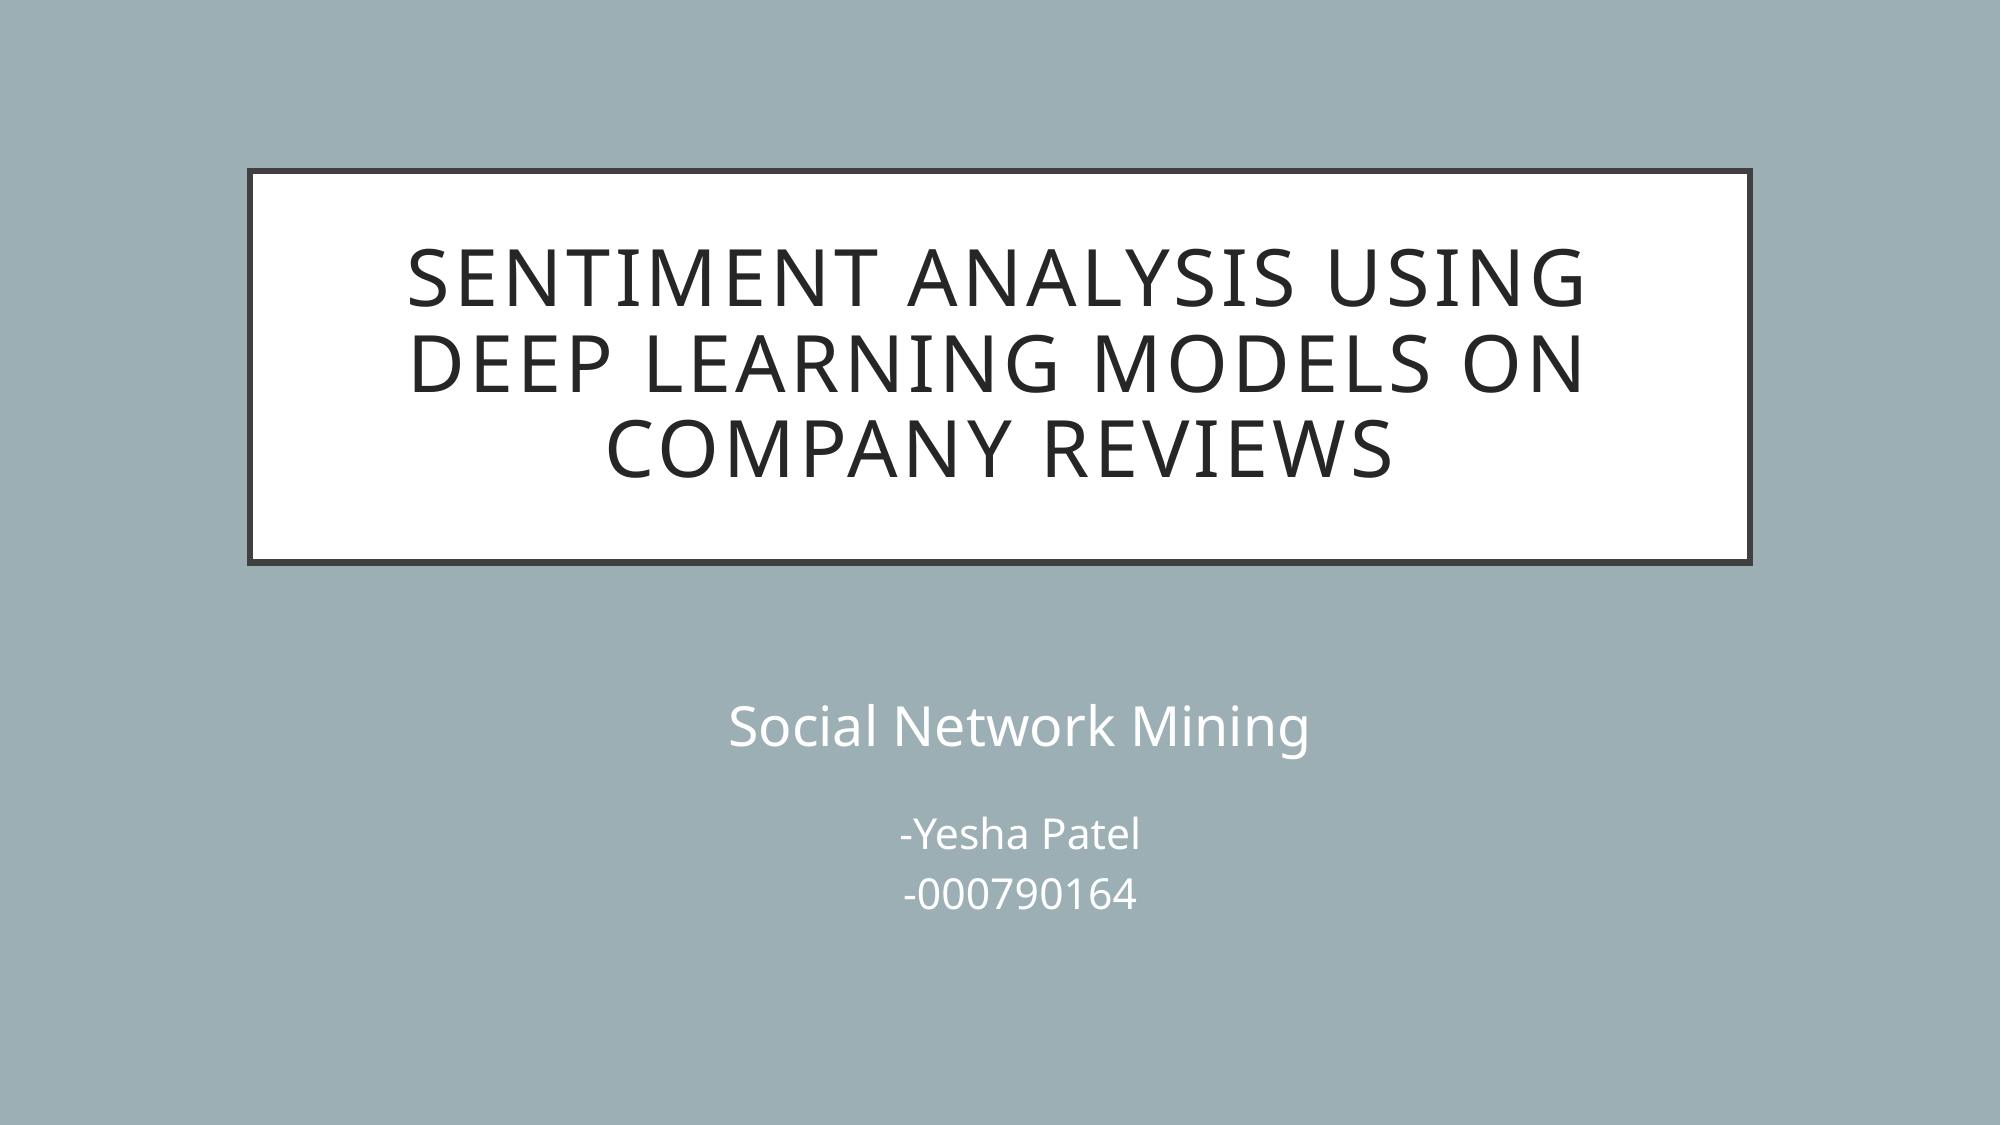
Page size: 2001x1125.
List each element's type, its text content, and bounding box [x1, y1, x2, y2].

title Sentiment Analysis using deep learning models on Company Reviews [247, 168, 1753, 566]
subtitle Social Network Mining -Yesha Patel -000790164 [439, 683, 1602, 930]
